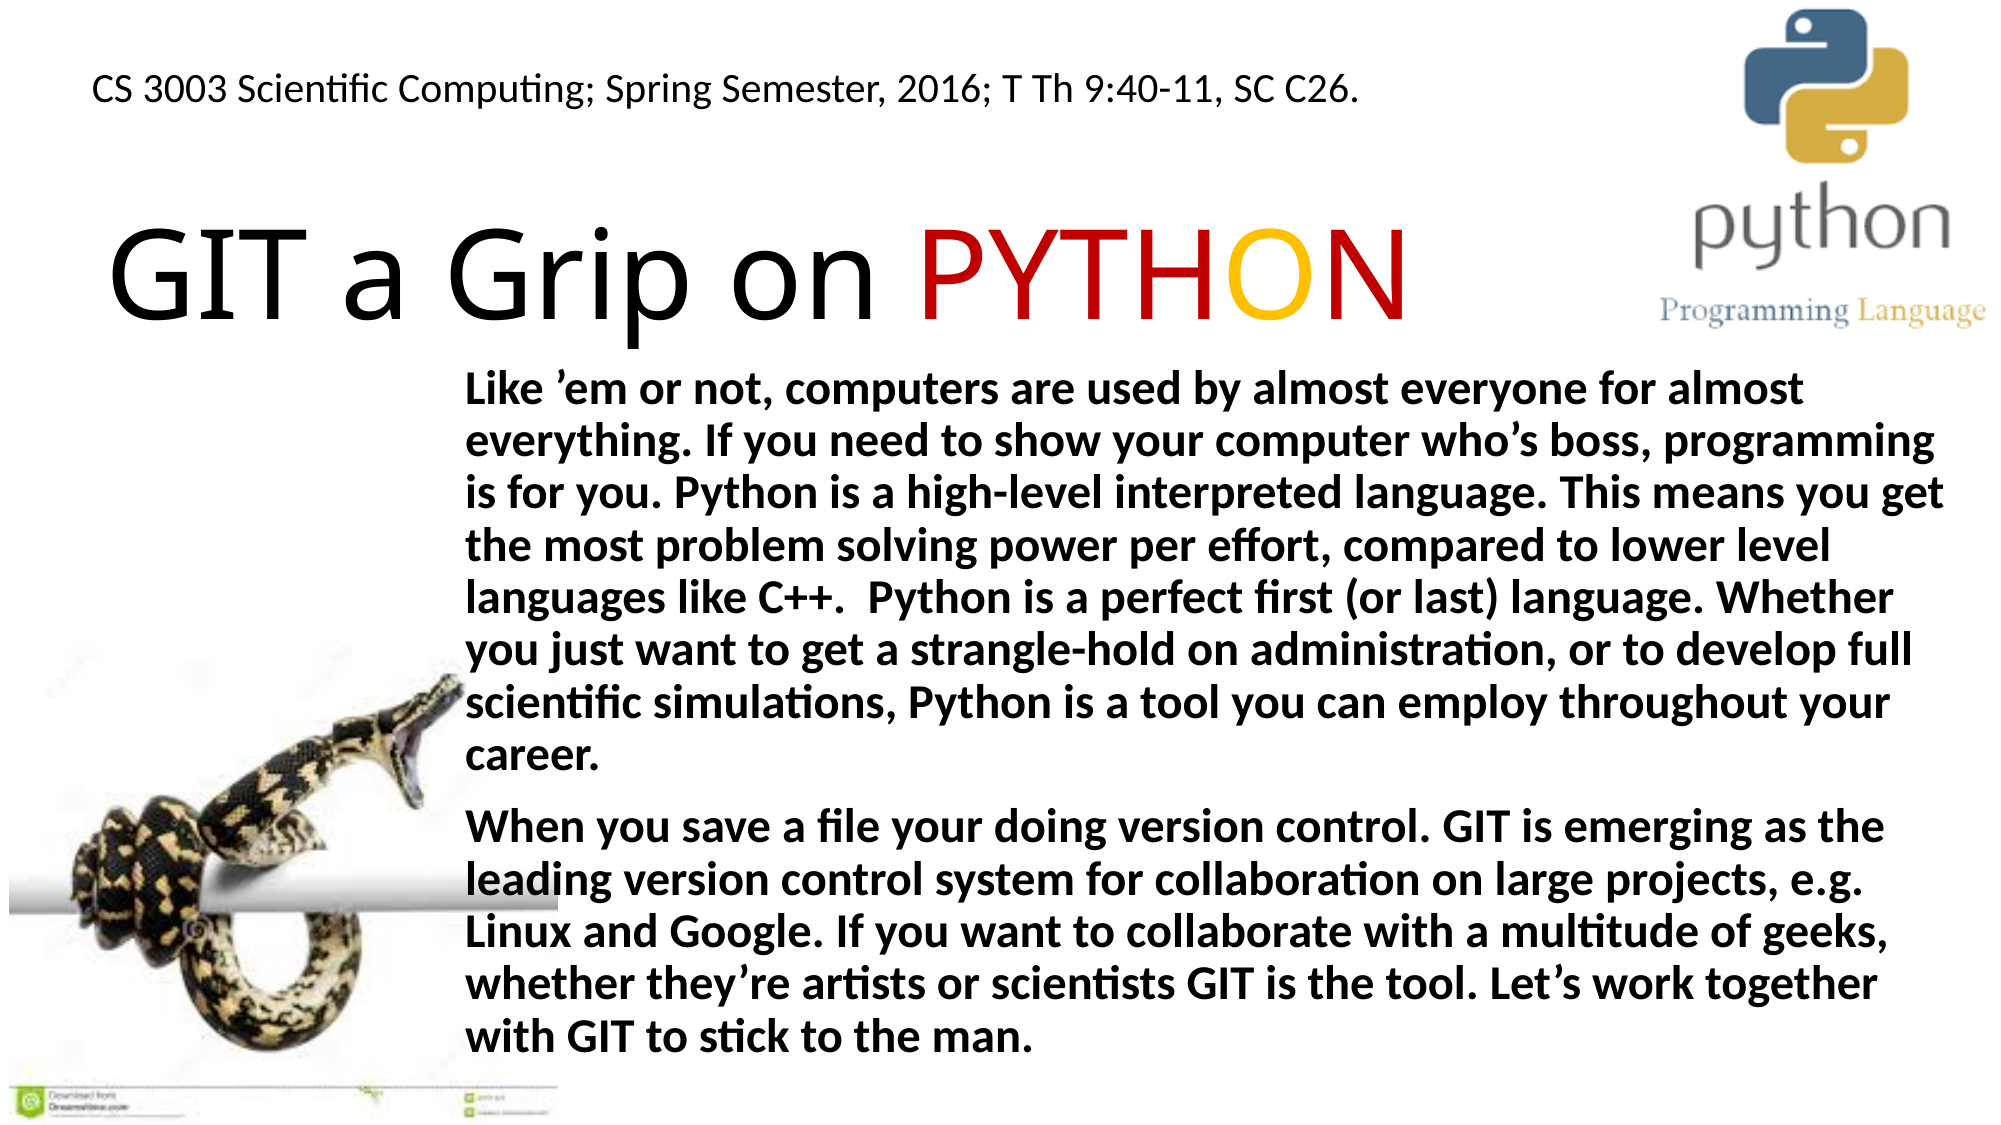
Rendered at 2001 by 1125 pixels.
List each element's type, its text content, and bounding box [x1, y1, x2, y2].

text_box CS 3003 Scientific Computing; Spring Semester, 2016; T Th 9:40-11, SC C26. [77, 52, 1541, 118]
picture [1648, 3, 1999, 355]
title GIT a Grip on PYTHON [9, 173, 1510, 354]
picture [9, 603, 558, 1125]
subtitle Like ’em or not, computers are used by almost everyone for almost everything. If you need to show your computer who’s boss, programming is for you. Python is a high-level interpreted language. This means you get the most problem solving power per effort, compared to lower level languages like C++. Python is a perfect first (or last) language. Whether you just want to get a strangle-hold on administration, or to develop full scientific simulations, Python is a tool you can employ throughout your career. When you save a file your doing version control. GIT is emerging as the leading version control system for collaboration on large projects, e.g. Linux and Google. If you want to collaborate with a multitude of geeks, whether they’re artists or scientists GIT is the tool. Let’s work together with GIT to stick to the man. [450, 354, 1962, 1071]
